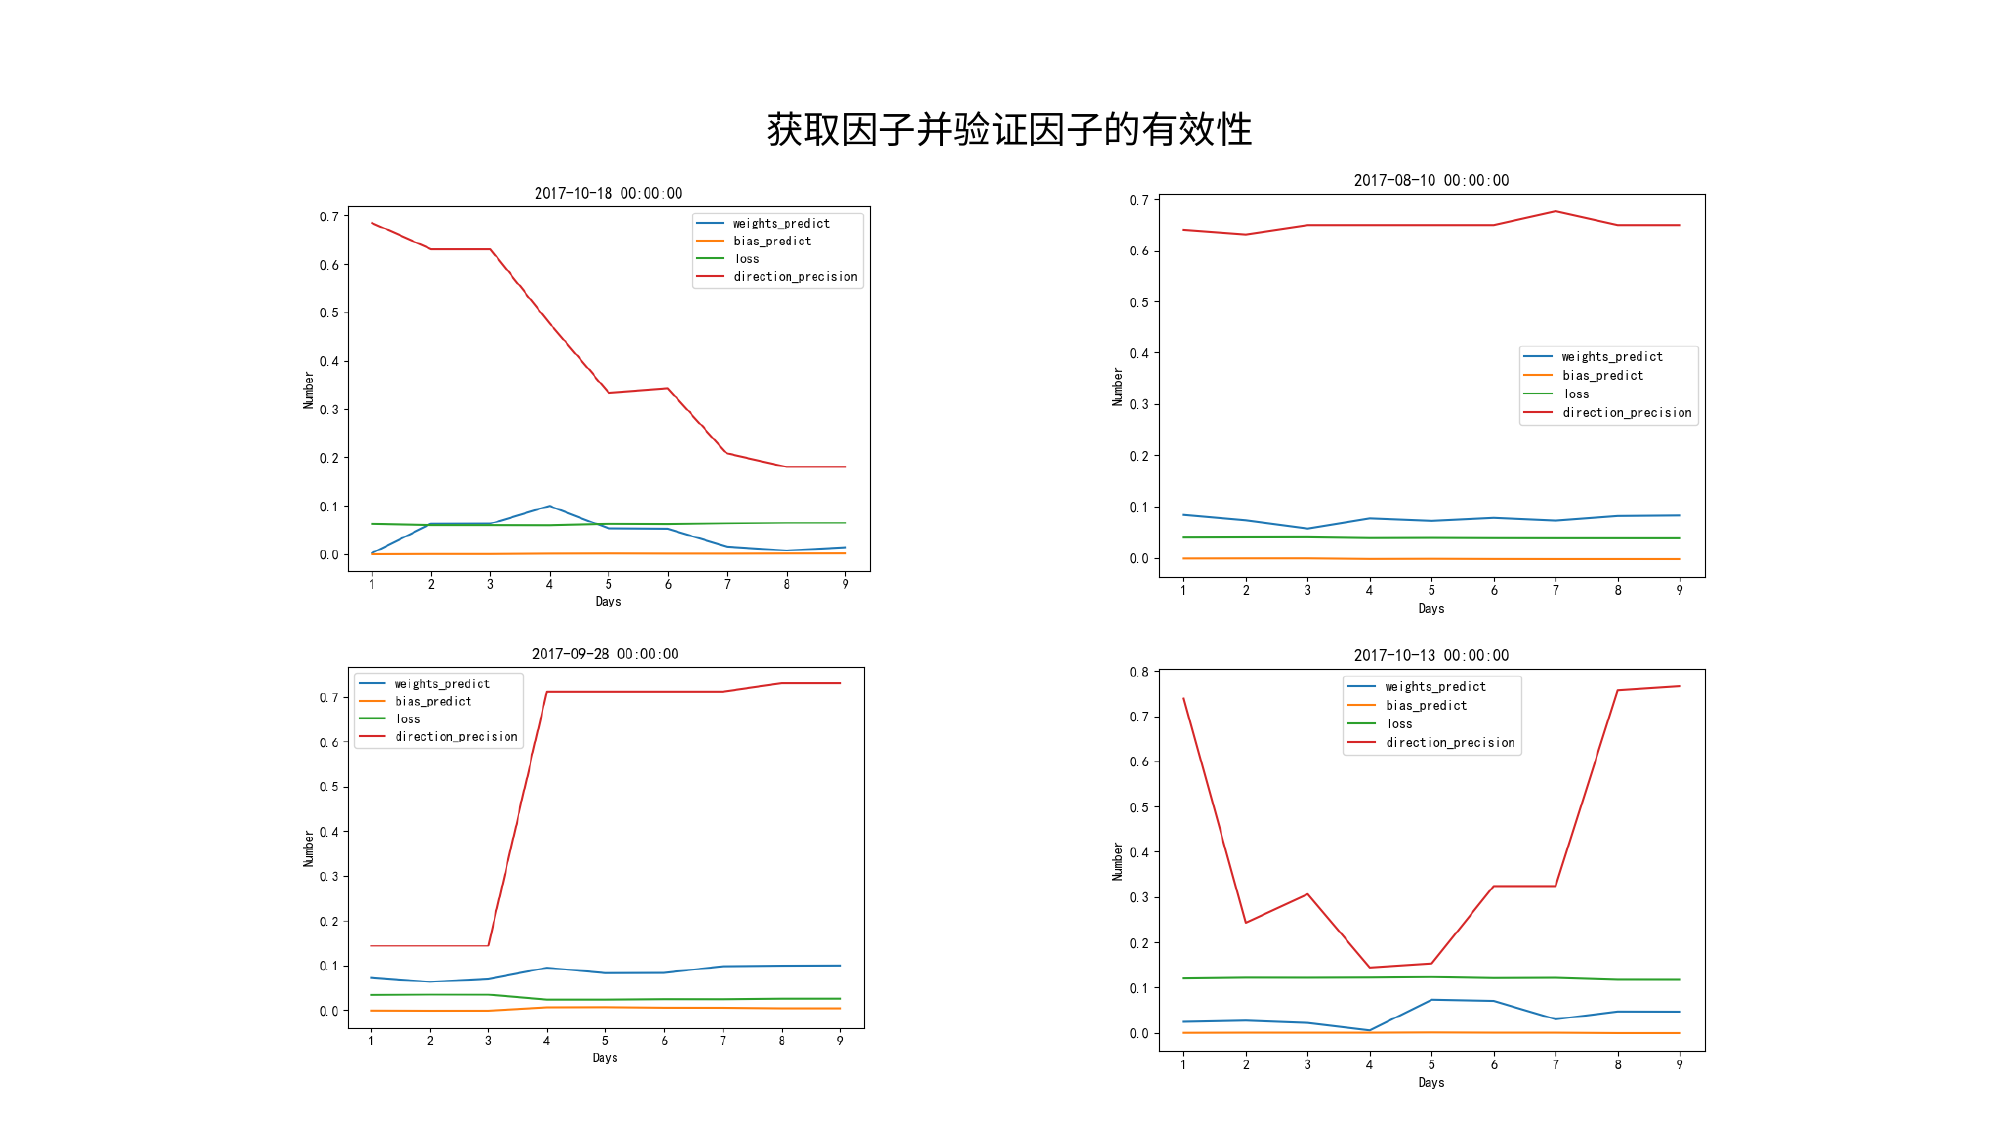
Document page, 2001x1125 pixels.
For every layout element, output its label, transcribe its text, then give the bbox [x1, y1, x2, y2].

picture [289, 634, 880, 1077]
picture [1097, 634, 1722, 1104]
picture [1097, 159, 1722, 629]
text_box 获取因子并验证因子的有效性 [155, 98, 1864, 159]
picture [289, 173, 886, 621]
